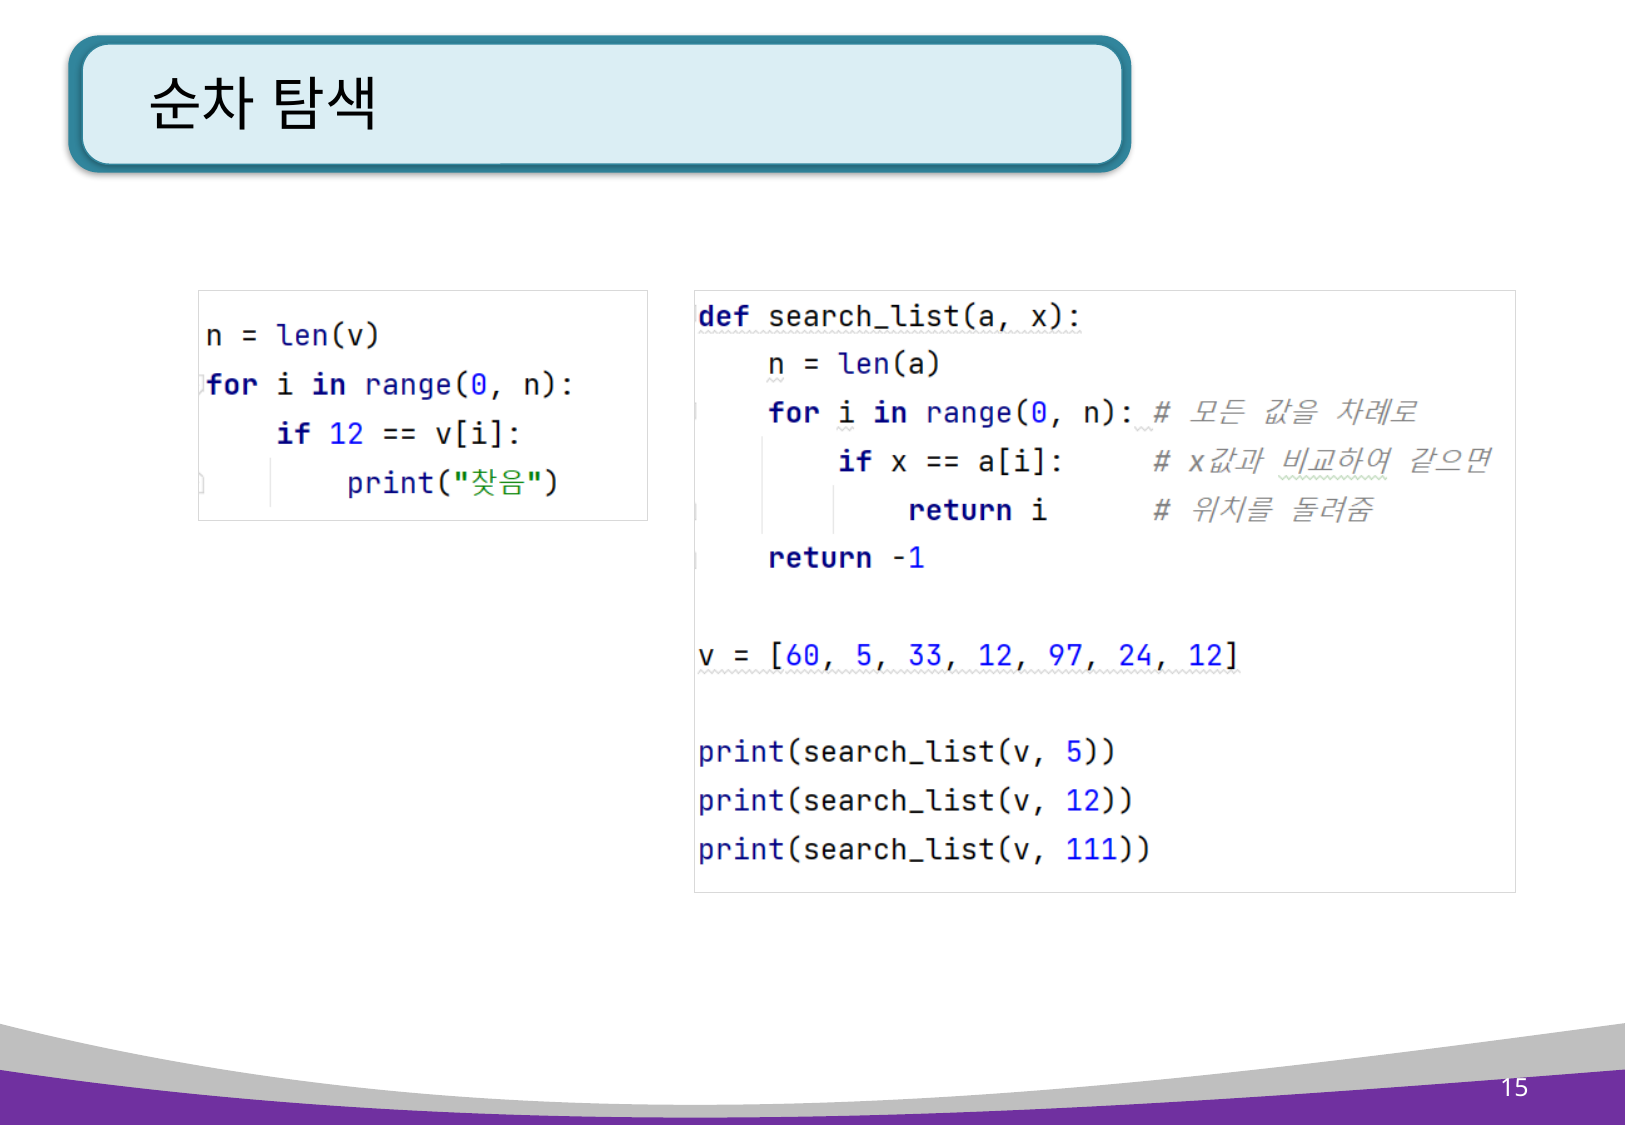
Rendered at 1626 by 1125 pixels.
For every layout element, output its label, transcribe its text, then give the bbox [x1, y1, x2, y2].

title 순차 탐색 [103, 32, 1121, 173]
slide_number 15 [1452, 1058, 1544, 1119]
picture [197, 290, 648, 522]
picture [694, 290, 1516, 893]
